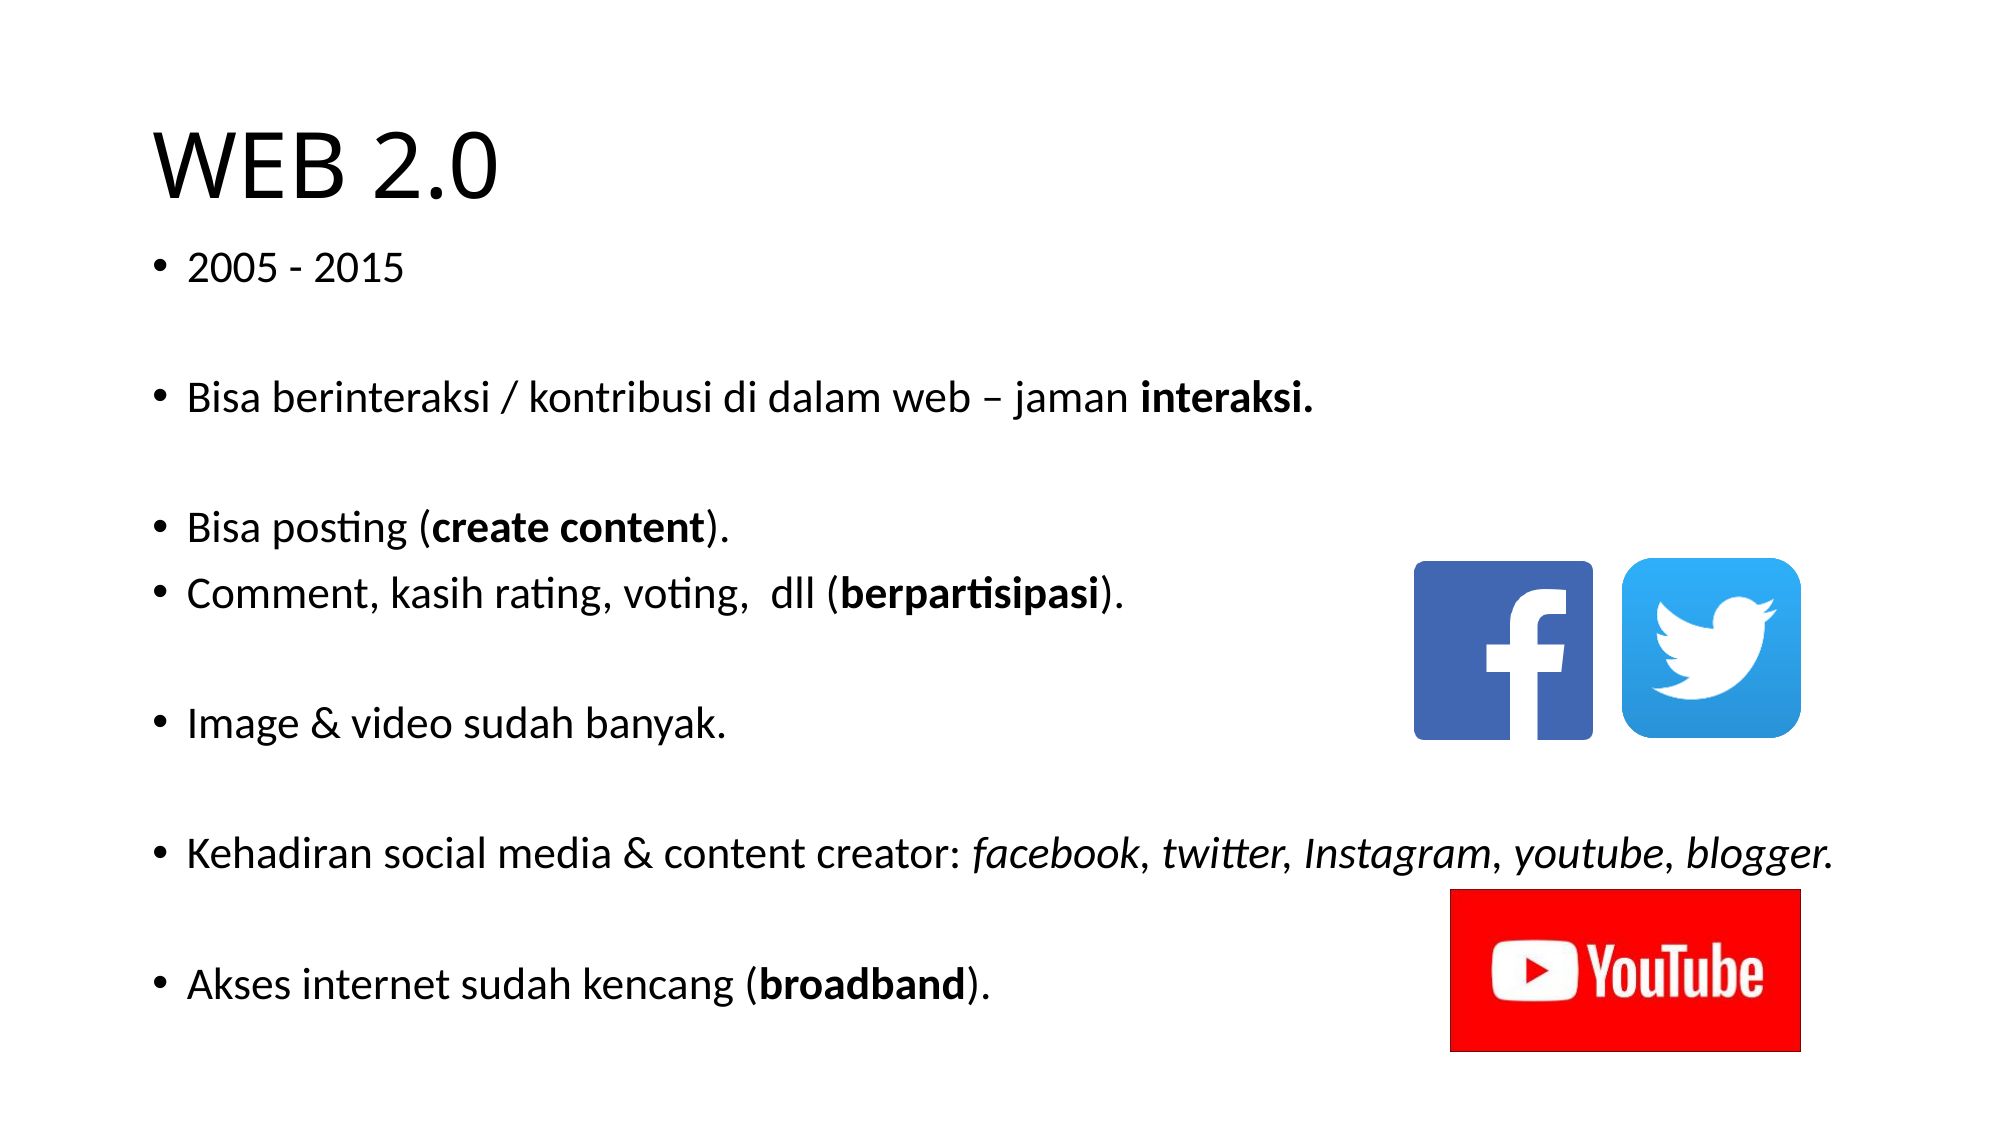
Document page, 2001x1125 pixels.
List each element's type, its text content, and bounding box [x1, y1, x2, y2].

list 2005 - 2015 Bisa berinteraksi / kontribusi di dalam web – jaman interaksi. Bisa posting (create content). Comment, kasih rating, voting, dll (berpartisipasi). Image & video sudah banyak. Kehadiran social media & content creator: facebook, twitter, Instagram, youtube, blogger. Akses internet sudah kencang (broadband). [137, 235, 1863, 1066]
picture [1450, 889, 1801, 1052]
picture [1622, 558, 1801, 738]
picture [1414, 560, 1593, 740]
title WEB 2.0 [137, 59, 1863, 235]
